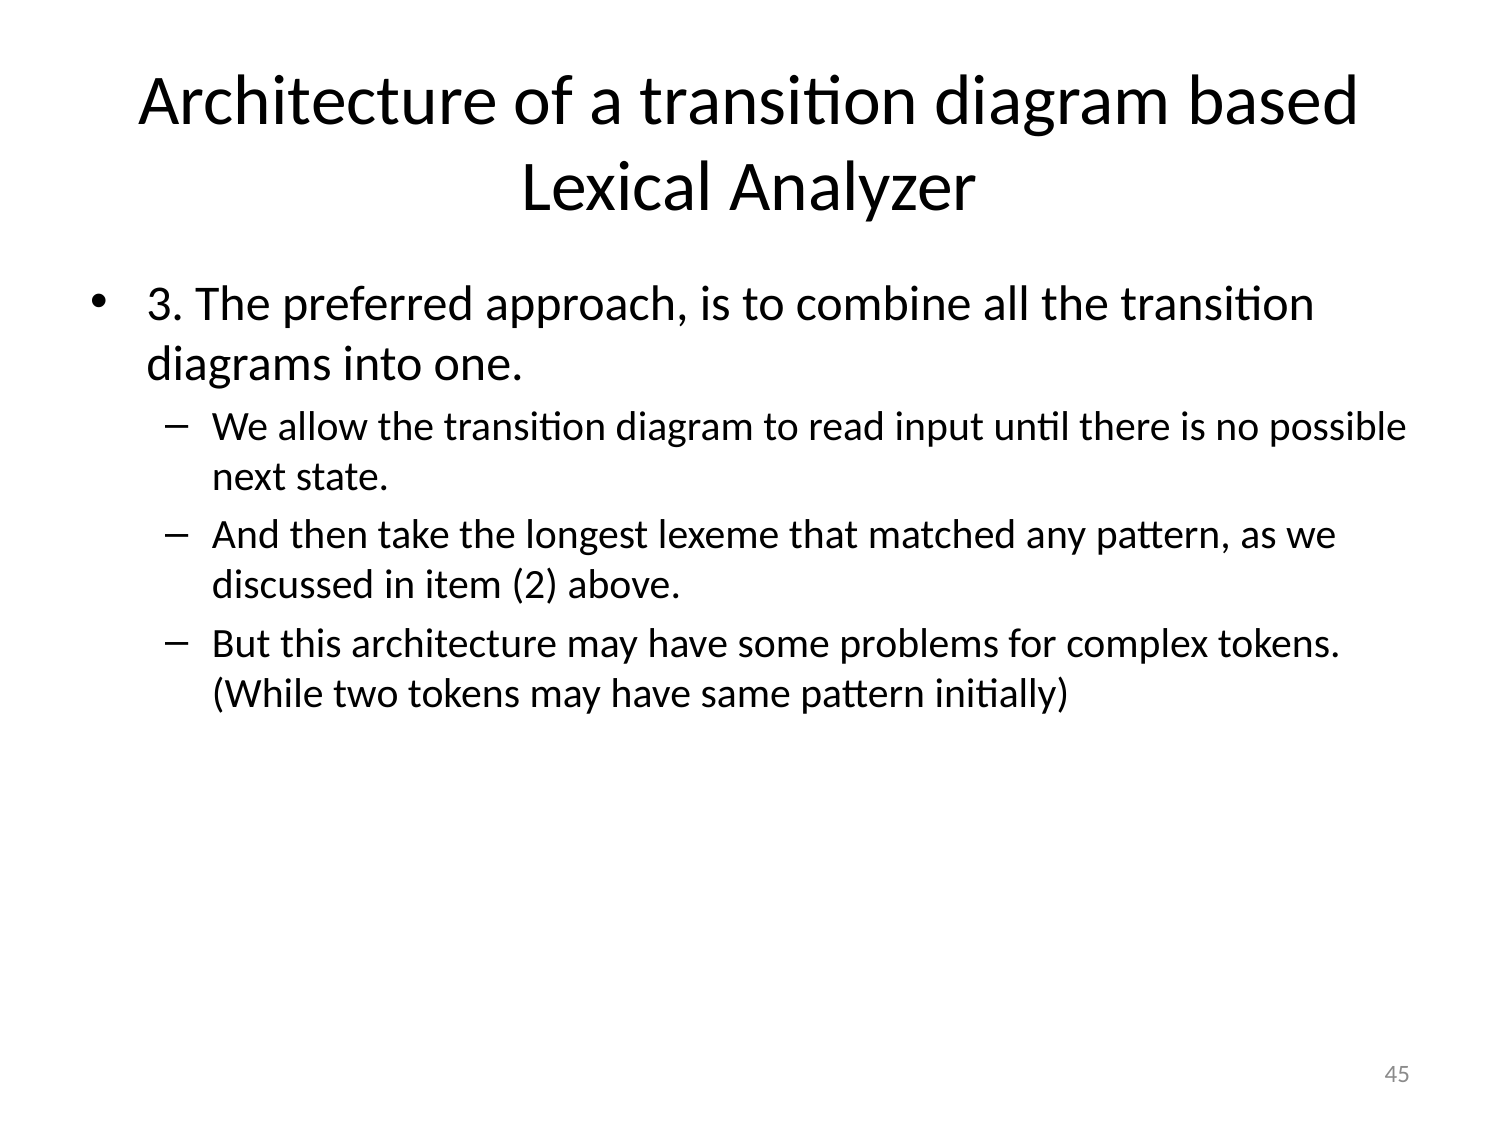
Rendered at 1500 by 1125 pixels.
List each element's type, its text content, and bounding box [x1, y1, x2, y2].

slide_number 45 [1074, 1042, 1425, 1103]
title Architecture of a transition diagram based Lexical Analyzer [75, 45, 1425, 233]
list 3. The preferred approach, is to combine all the transition diagrams into one. We allow the transition diagram to read input until there is no possible next state. And then take the longest lexeme that matched any pattern, as we discussed in item (2) above. But this architecture may have some problems for complex tokens. (While two tokens may have same pattern initially) [75, 262, 1425, 1005]
